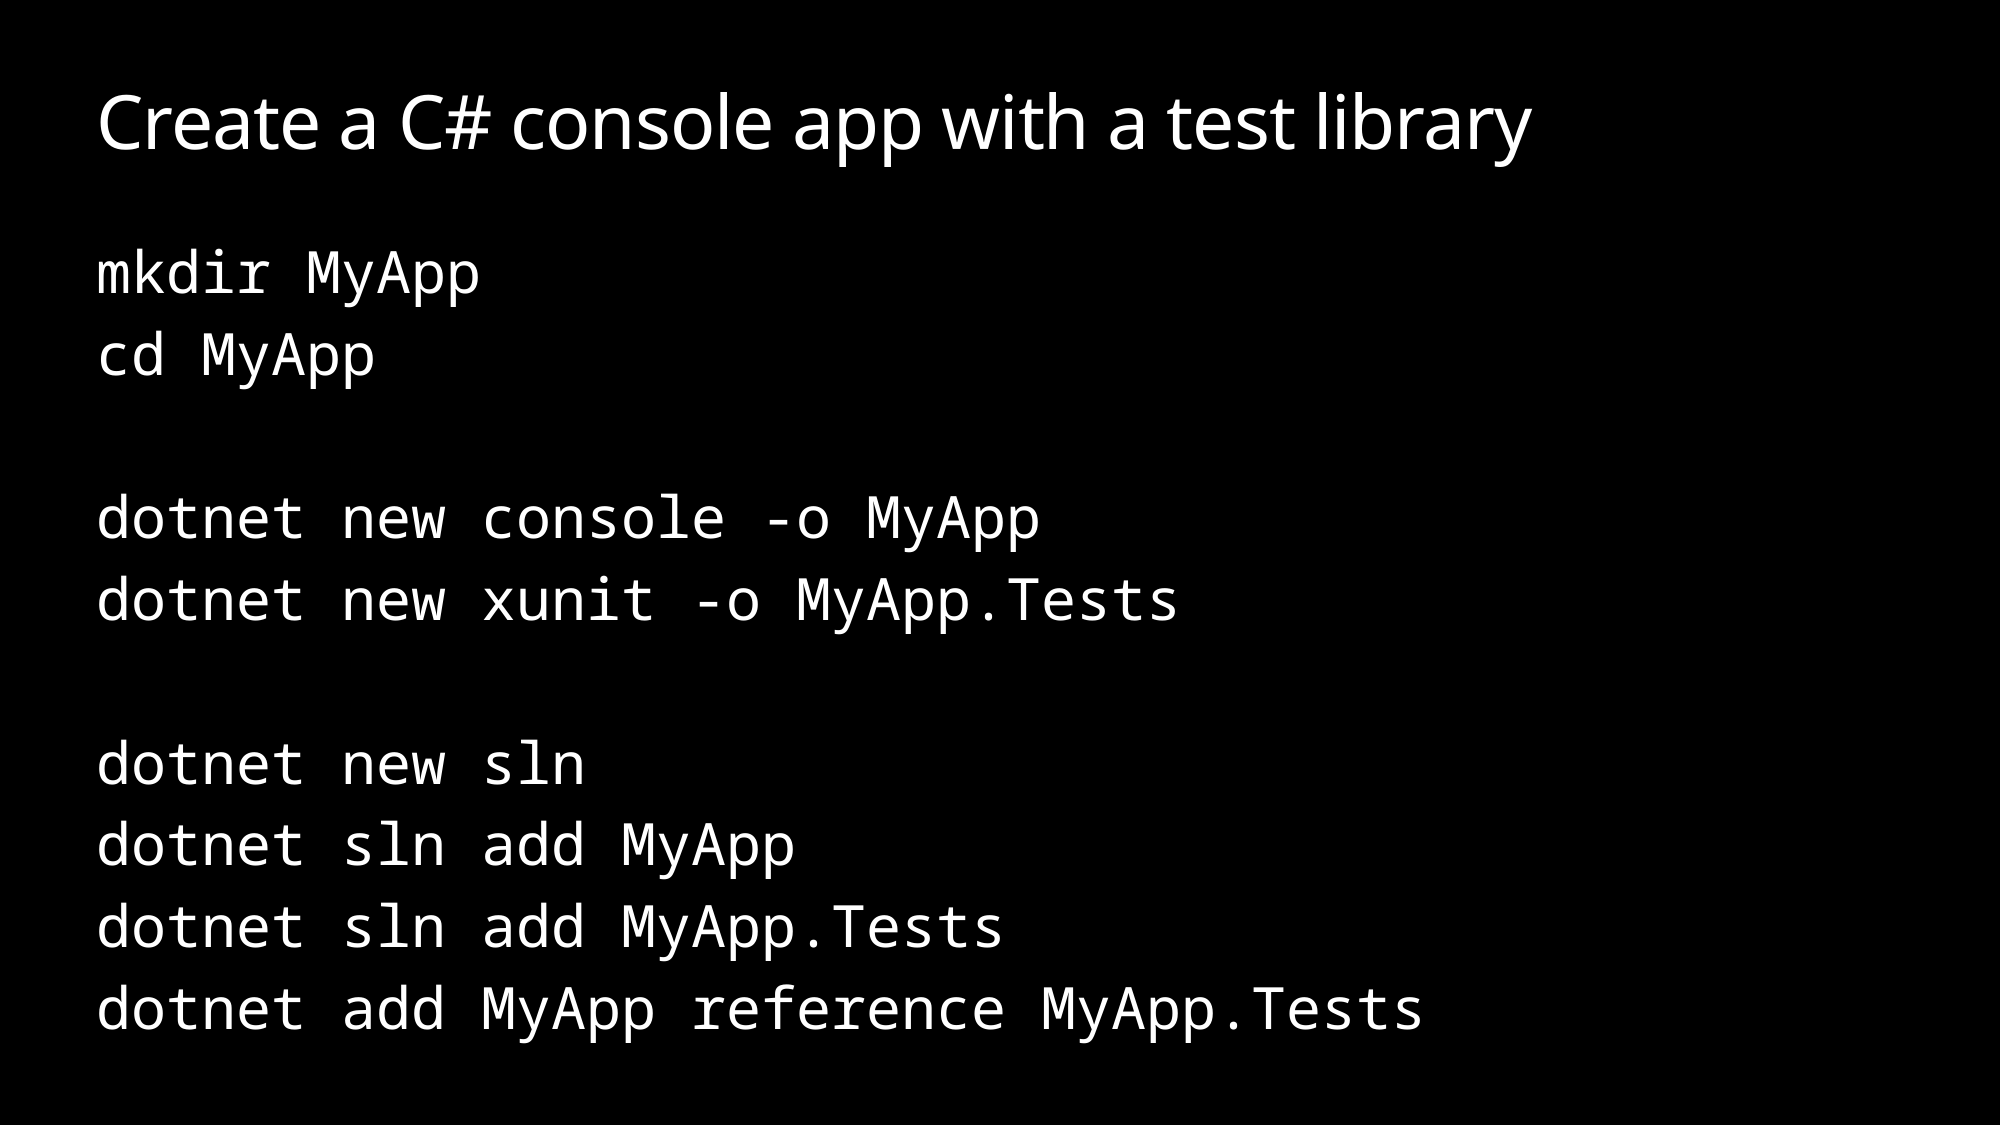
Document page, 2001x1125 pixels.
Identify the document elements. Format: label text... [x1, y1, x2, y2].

list mkdir MyApp cd MyApp dotnet new console -o MyApp dotnet new xunit -o MyApp.Tests dotnet new sln dotnet sln add MyApp dotnet sln add MyApp.Tests dotnet add MyApp reference MyApp.Tests [96, 235, 1904, 1070]
title Create a C# console app with a test library [96, 75, 1904, 166]
